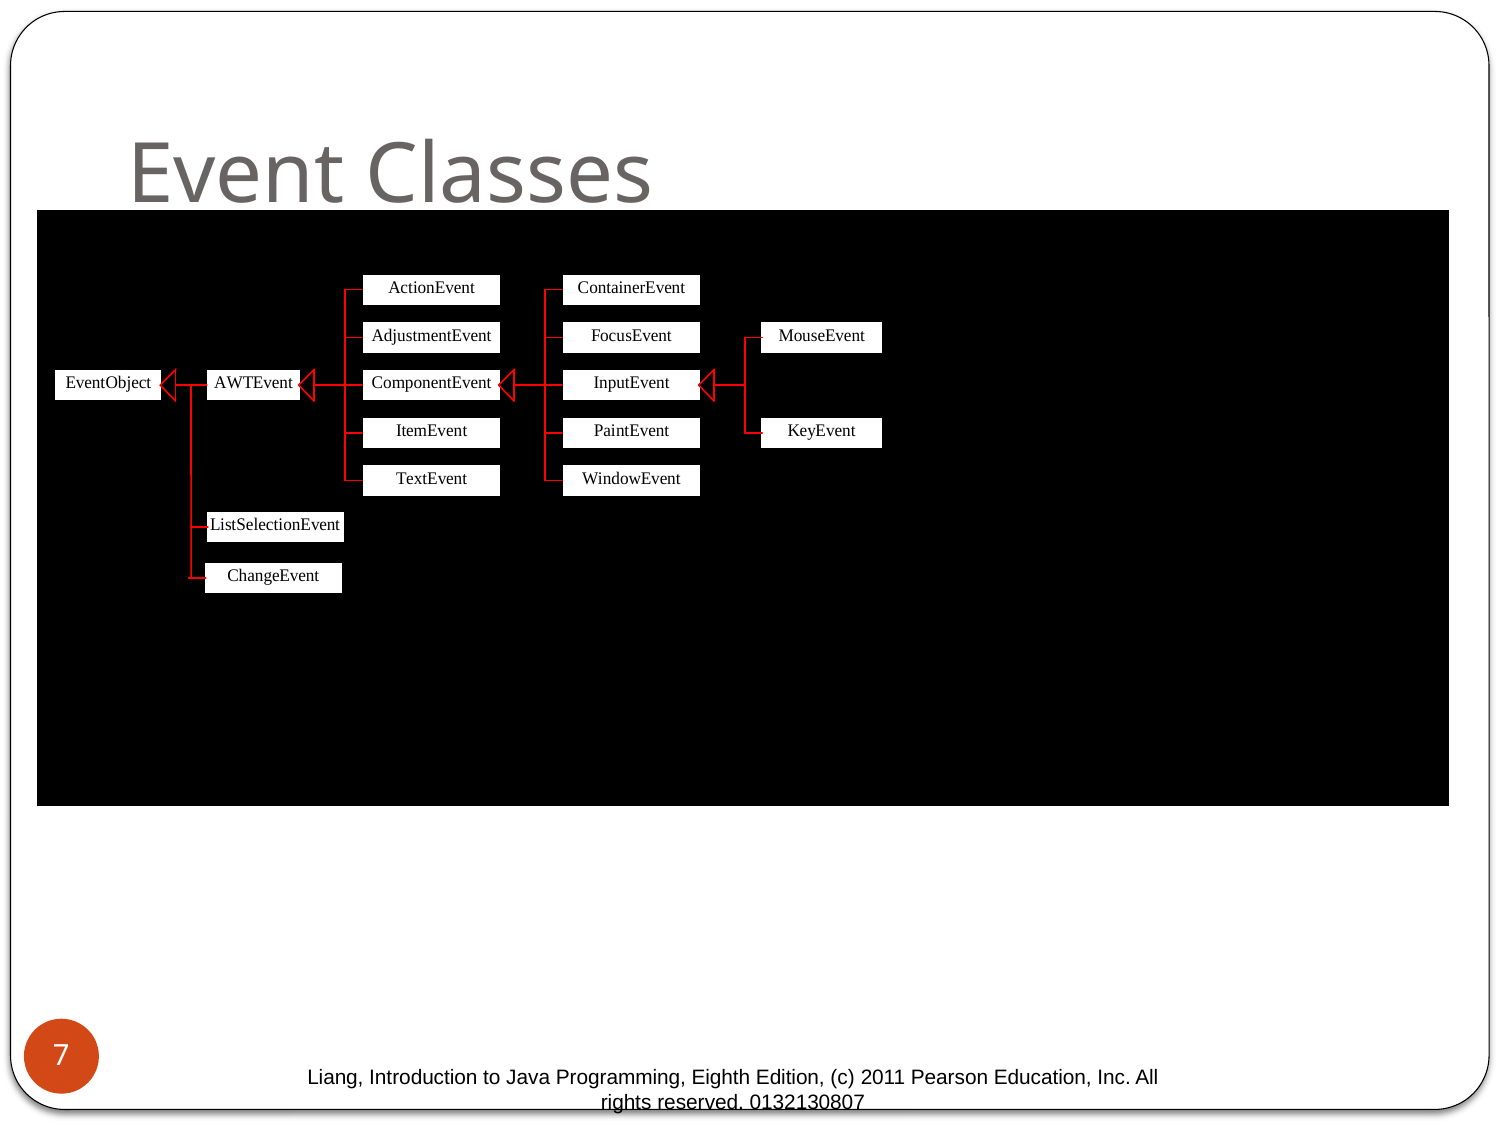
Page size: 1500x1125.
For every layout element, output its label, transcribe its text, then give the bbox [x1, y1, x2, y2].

title Event Classes [112, 0, 1388, 208]
slide_number 7 [23, 1018, 99, 1094]
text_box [36, 209, 1450, 807]
